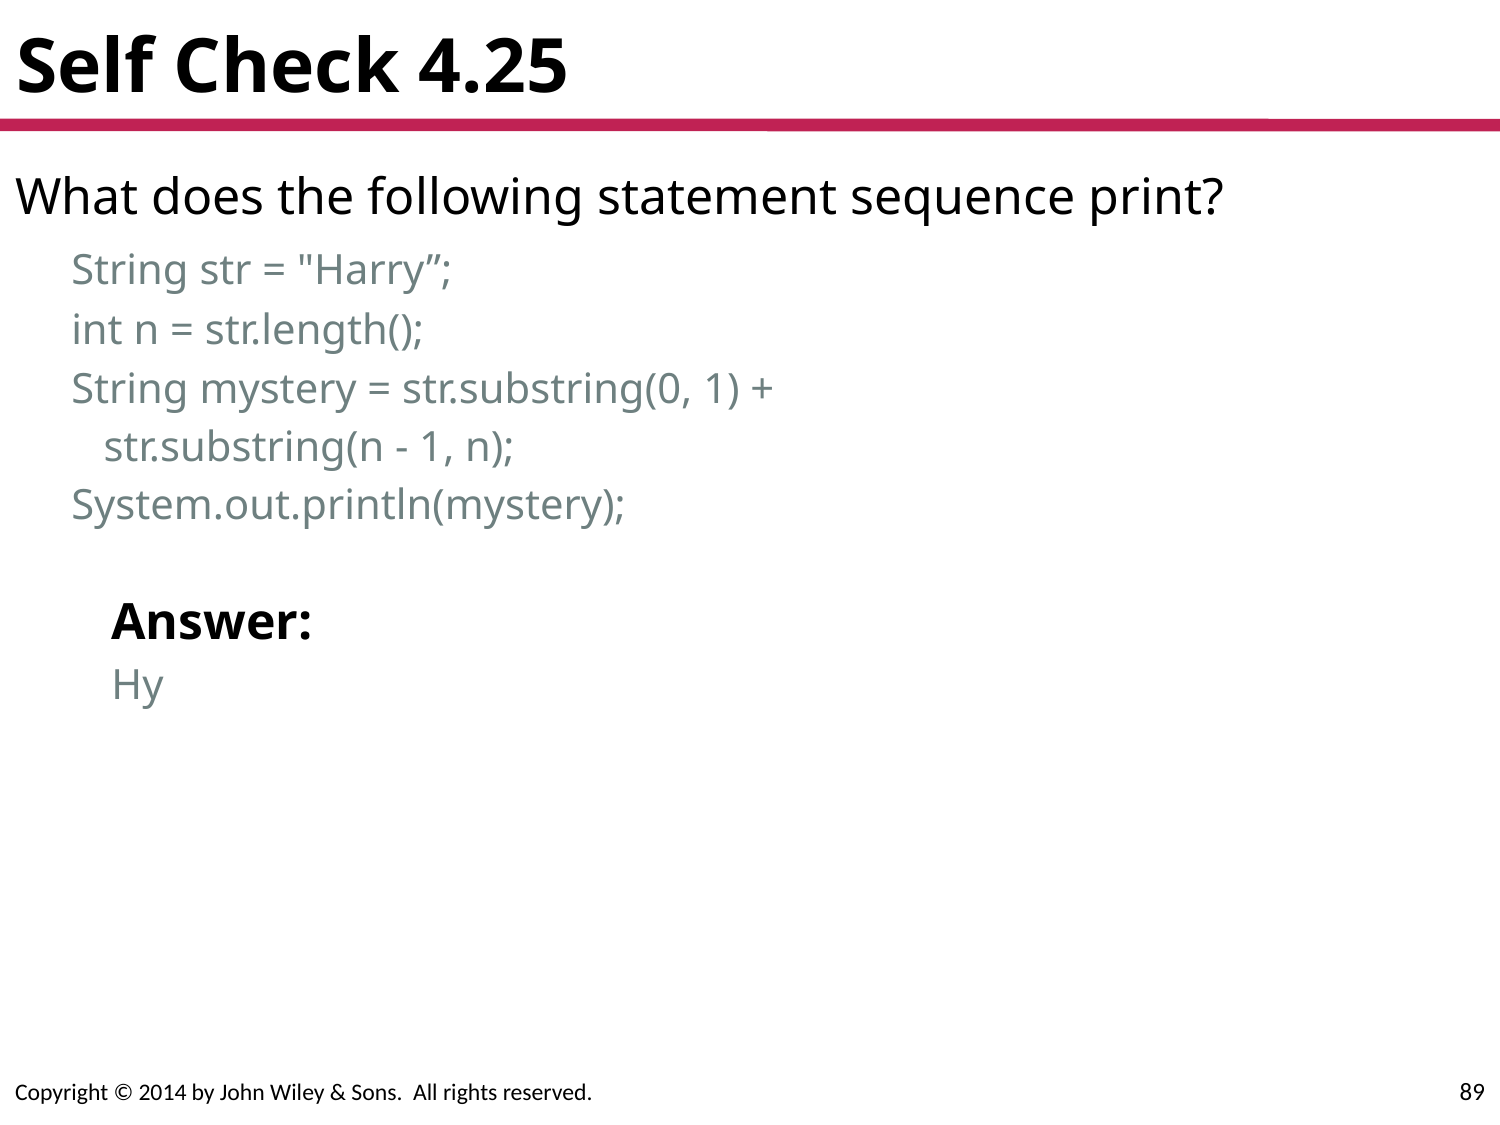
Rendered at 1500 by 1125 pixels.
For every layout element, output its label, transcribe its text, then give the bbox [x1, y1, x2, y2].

list What does the following statement sequence print? String str = "Harry”; int n = str.length(); String mystery = str.substring(0, 1) + str.substring(n - 1, n); System.out.println(mystery); [0, 157, 1424, 544]
list Answer: Hy [96, 582, 1448, 920]
title Self Check 4.25 [1, 0, 1500, 125]
